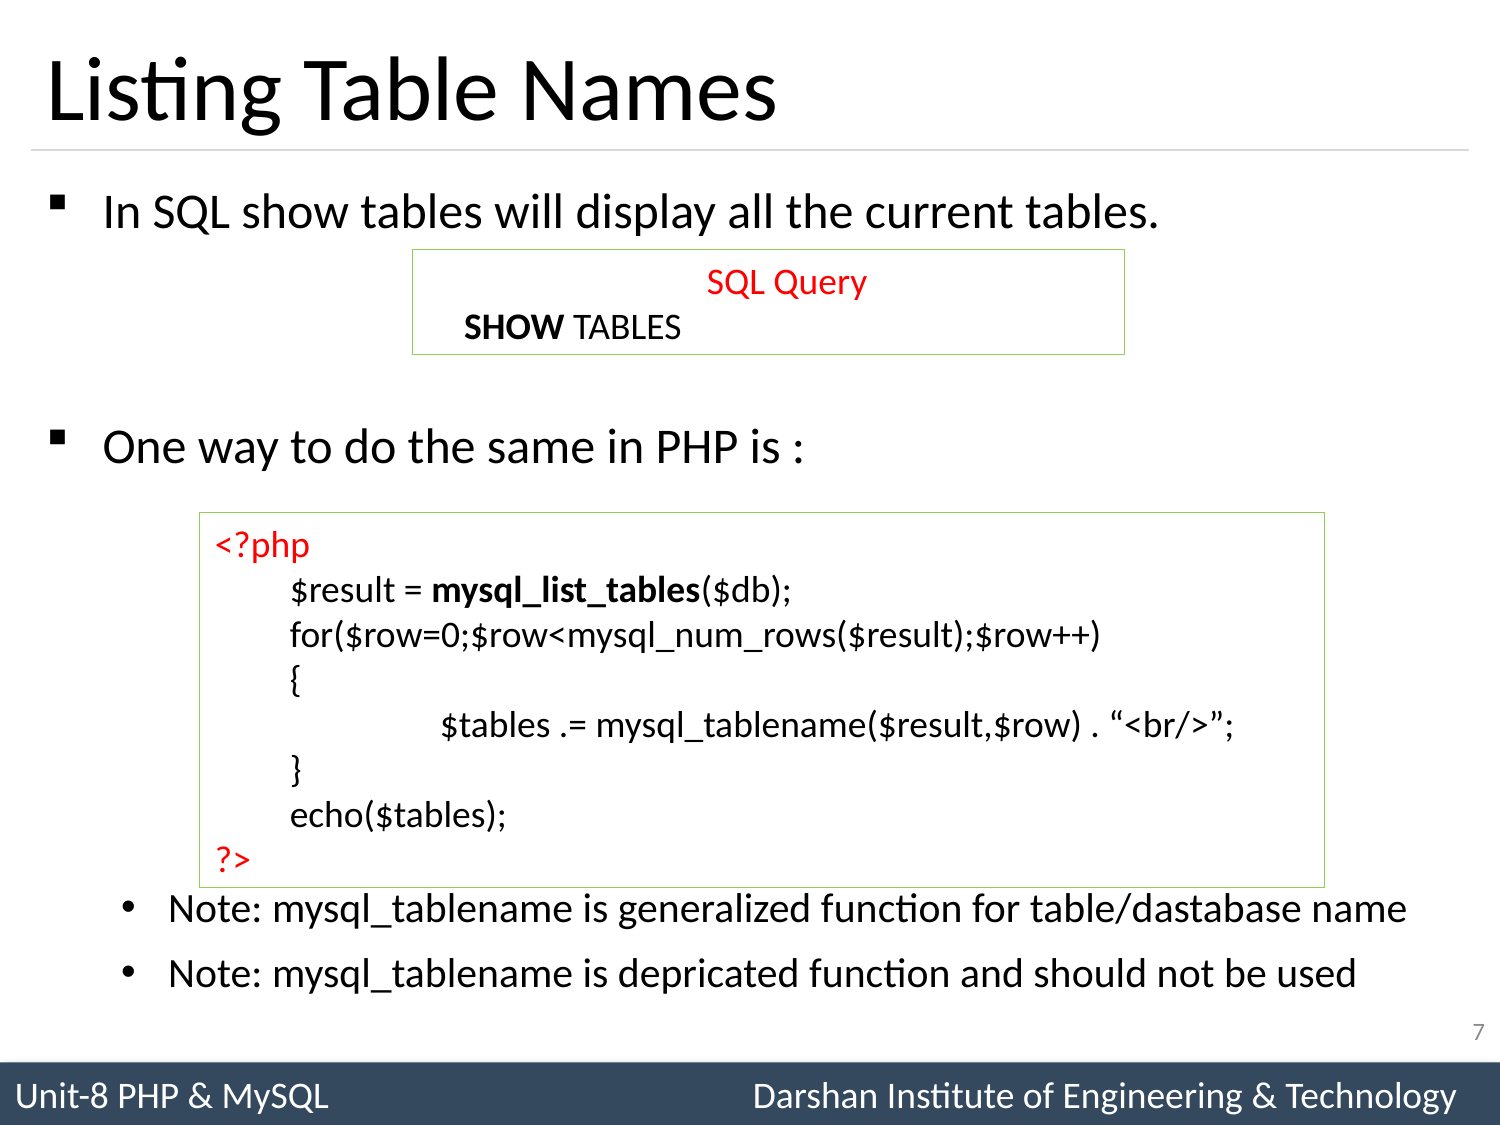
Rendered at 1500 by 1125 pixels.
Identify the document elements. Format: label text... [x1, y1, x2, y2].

title Listing Table Names [31, 17, 1469, 150]
text_box SQL Query SHOW TABLES [412, 249, 1125, 355]
slide_number 7 [1149, 999, 1500, 1060]
text_box <?php $result = mysql_list_tables($db); for($row=0;$row<mysql_num_rows($result);$row++) { $tables .= mysql_tablename($result,$row) . “<br/>”; } echo($tables); ?> [199, 512, 1325, 888]
list In SQL show tables will display all the current tables. One way to do the same in PHP is : Note: mysql_tablename is generalized function for table/dastabase name Note: mysql_tablename is depricated function and should not be used [31, 162, 1469, 1038]
